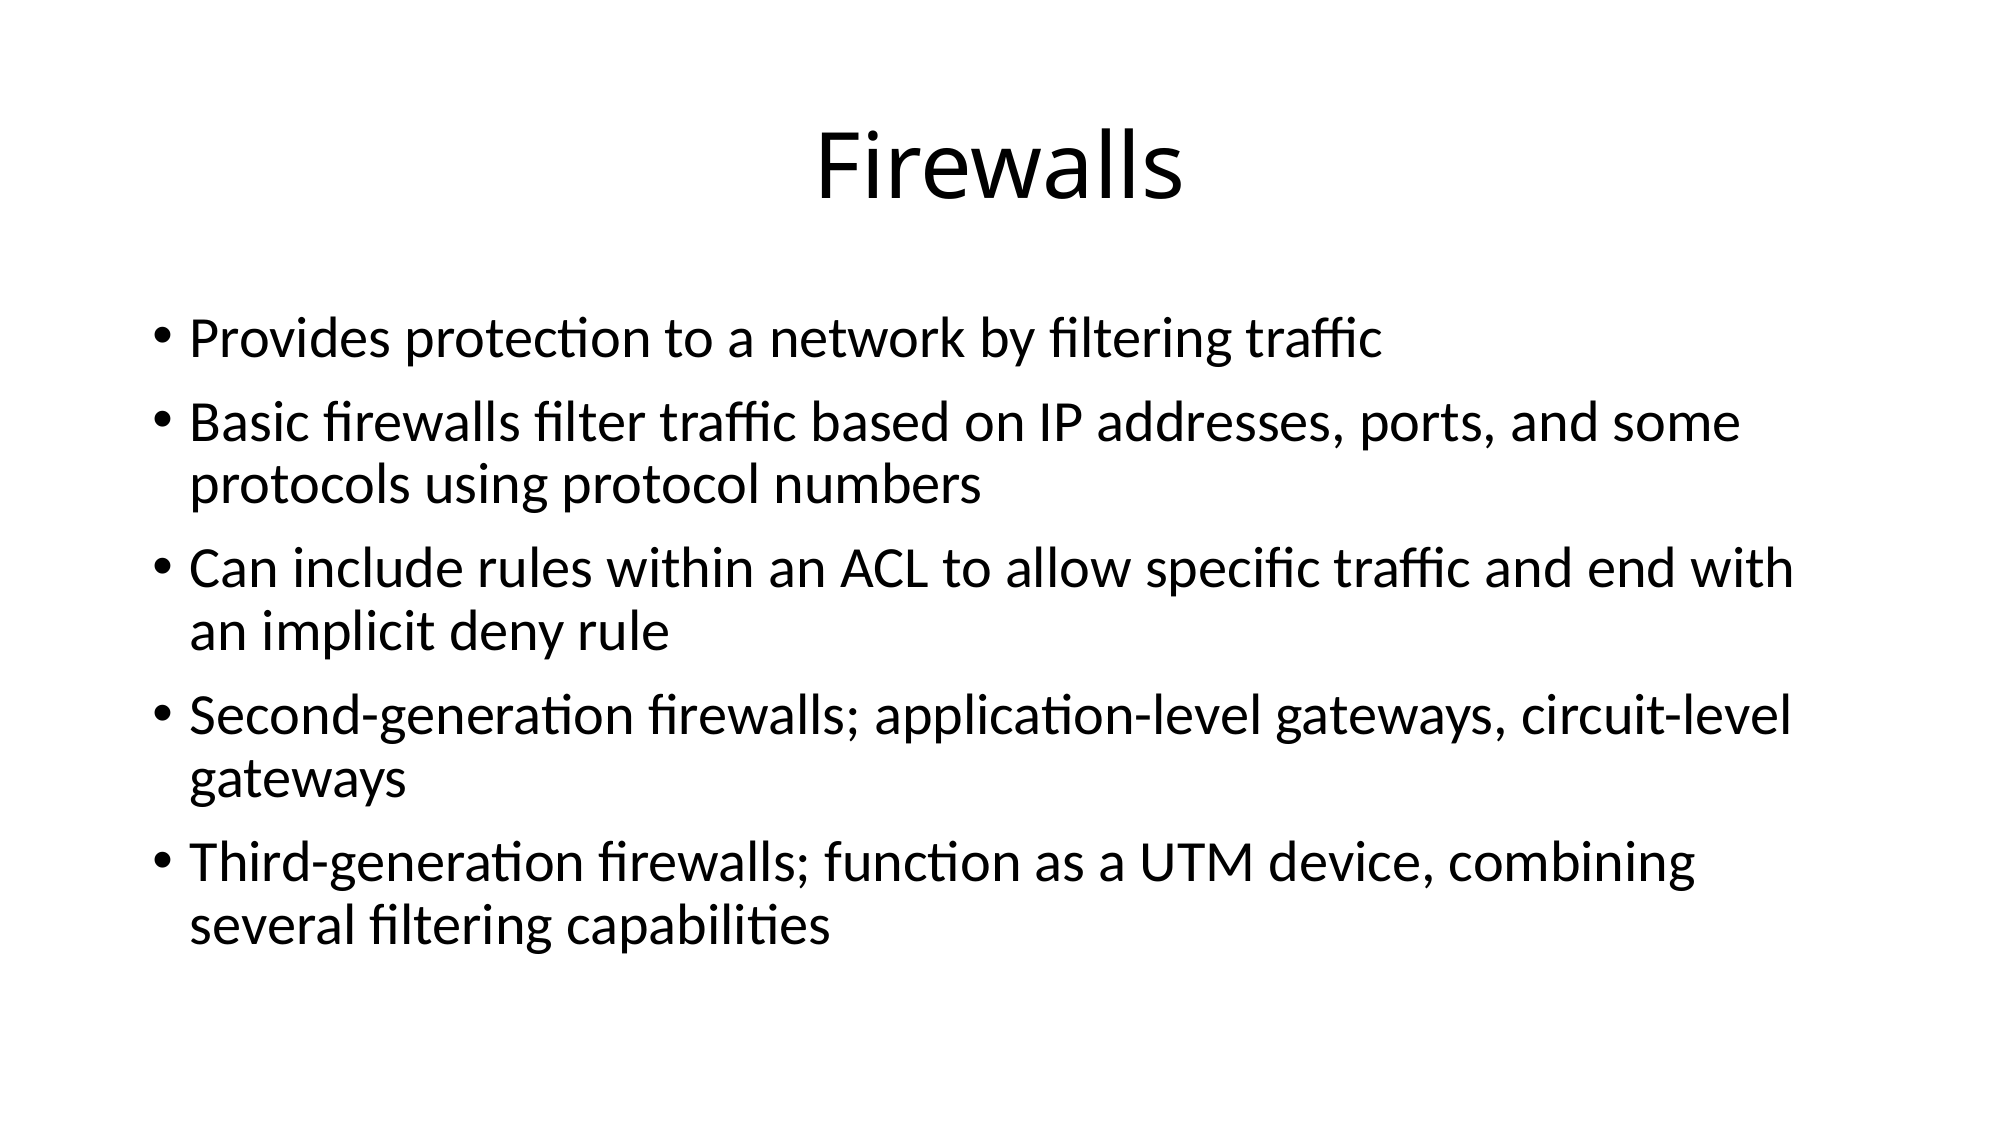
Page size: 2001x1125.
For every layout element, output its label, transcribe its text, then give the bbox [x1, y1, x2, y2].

list Provides protection to a network by filtering traffic Basic firewalls filter traffic based on IP addresses, ports, and some protocols using protocol numbers Can include rules within an ACL to allow specific traffic and end with an implicit deny rule Second-generation firewalls; application-level gateways, circuit-level gateways Third-generation firewalls; function as a UTM device, combining several filtering capabilities [137, 299, 1863, 1014]
title Firewalls [137, 59, 1863, 278]
